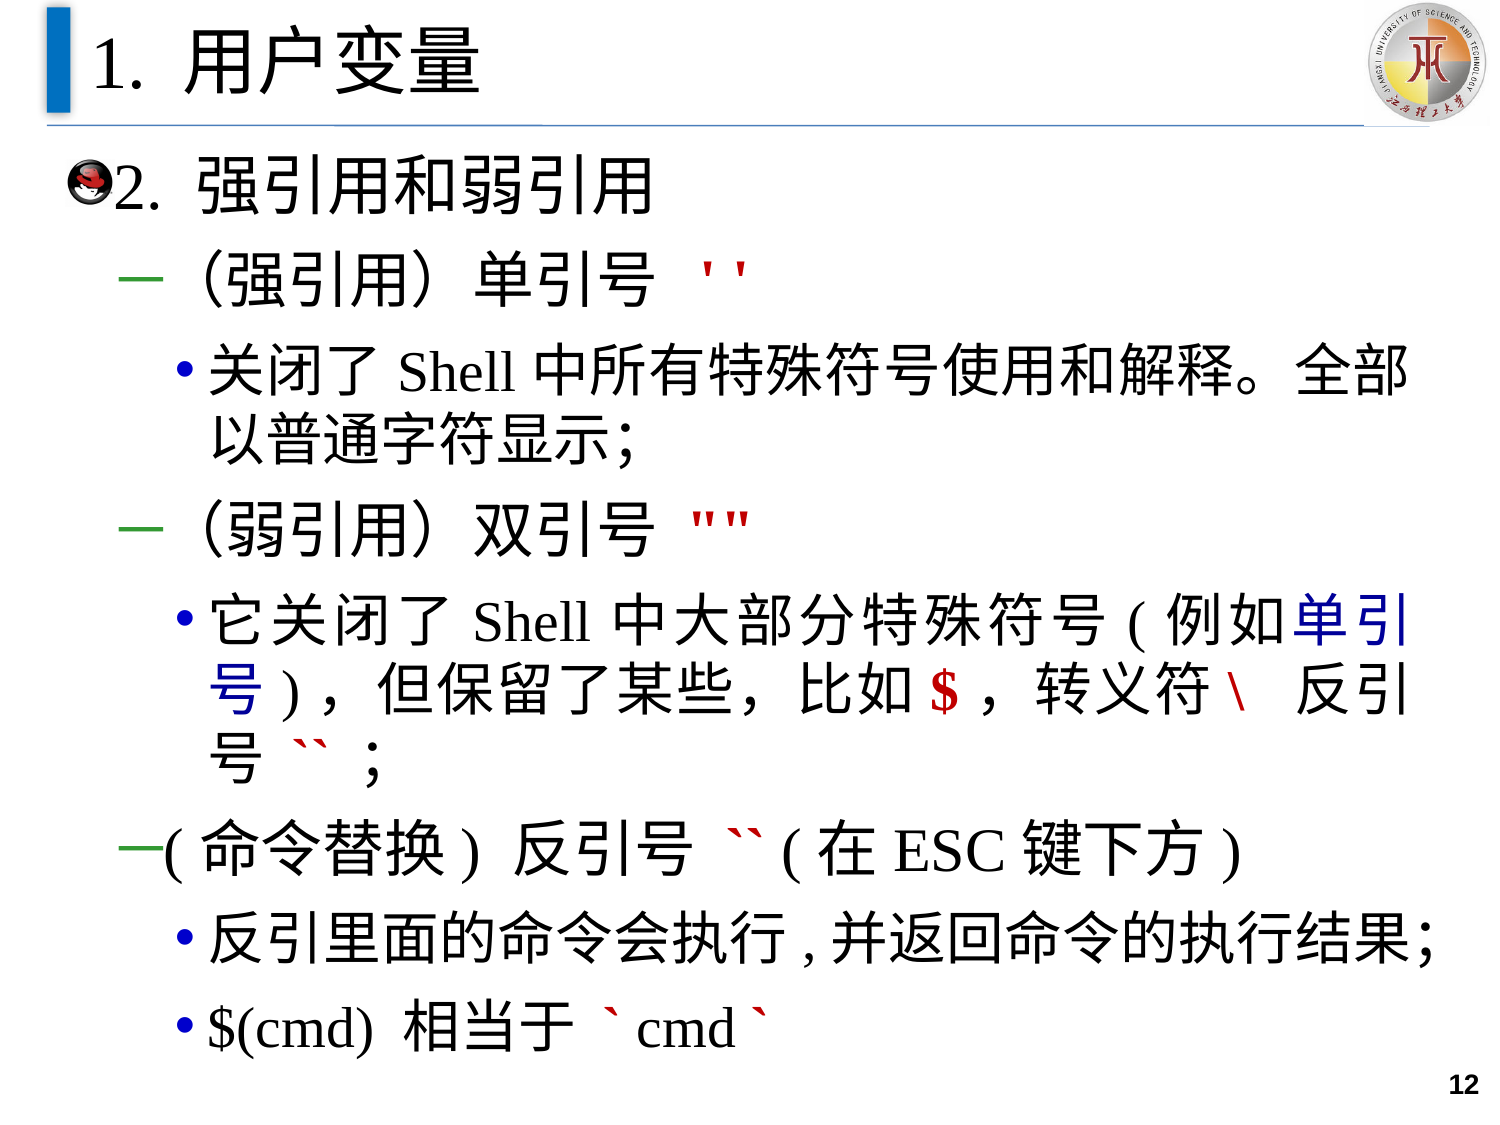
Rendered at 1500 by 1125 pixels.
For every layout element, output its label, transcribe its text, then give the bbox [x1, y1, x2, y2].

title 1. 用户变量 [75, 0, 1425, 122]
slide_number 12 [1355, 1042, 1495, 1125]
picture [65, 159, 115, 207]
list 2. 强引用和弱引用 （强引用）单引号 ' ' 关闭了Shell中所有特殊符号使用和解释。全部以普通字符显示； （弱引用）双引号 "" 它关闭了Shell中大部分特殊符号(例如单引号)，但保留了某些，比如$，转义符\ 反引号 `` ； (命令替换) 反引号 `` (在ESC键下方) 反引里面的命令会执行,并返回命令的执行结果； $(cmd) 相当于 ` cmd ` [50, 135, 1427, 1088]
picture [1364, 0, 1490, 126]
